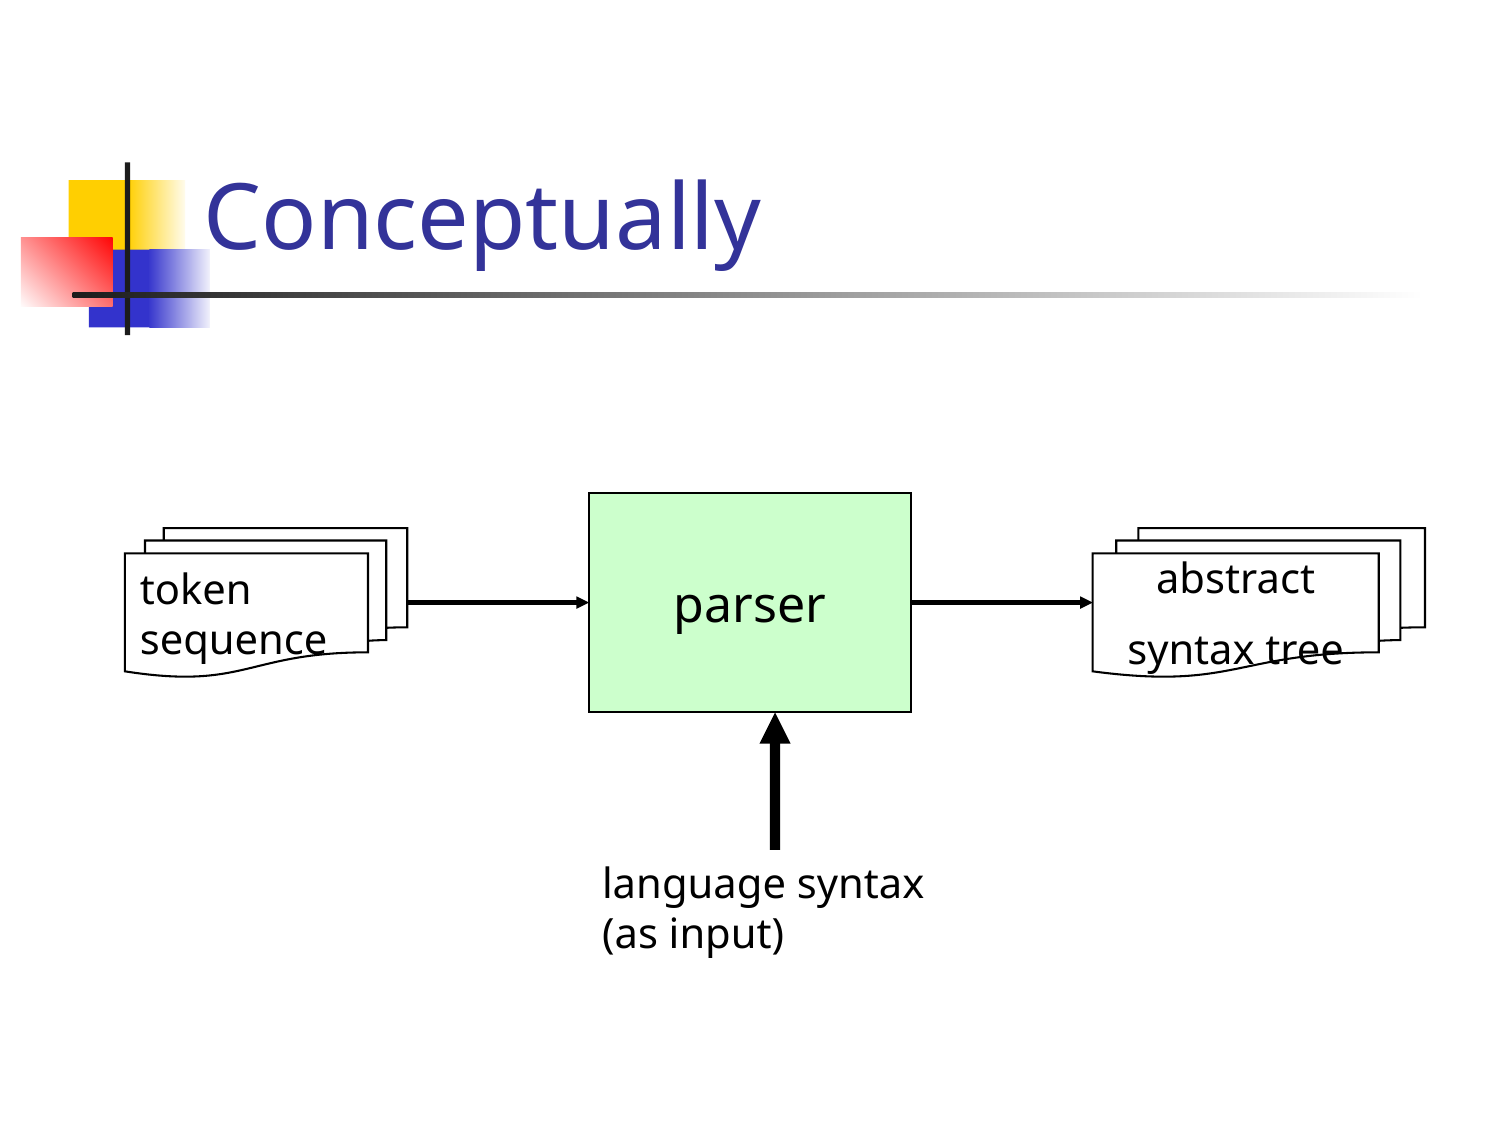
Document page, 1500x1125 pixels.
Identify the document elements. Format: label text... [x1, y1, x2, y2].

text_box token sequence [124, 528, 408, 677]
text_box abstract syntax tree [1092, 528, 1426, 677]
text_box language syntax (as input) [587, 849, 975, 965]
text_box parser [589, 492, 911, 713]
title Conceptually [188, 35, 1468, 275]
text_box [768, 712, 782, 850]
